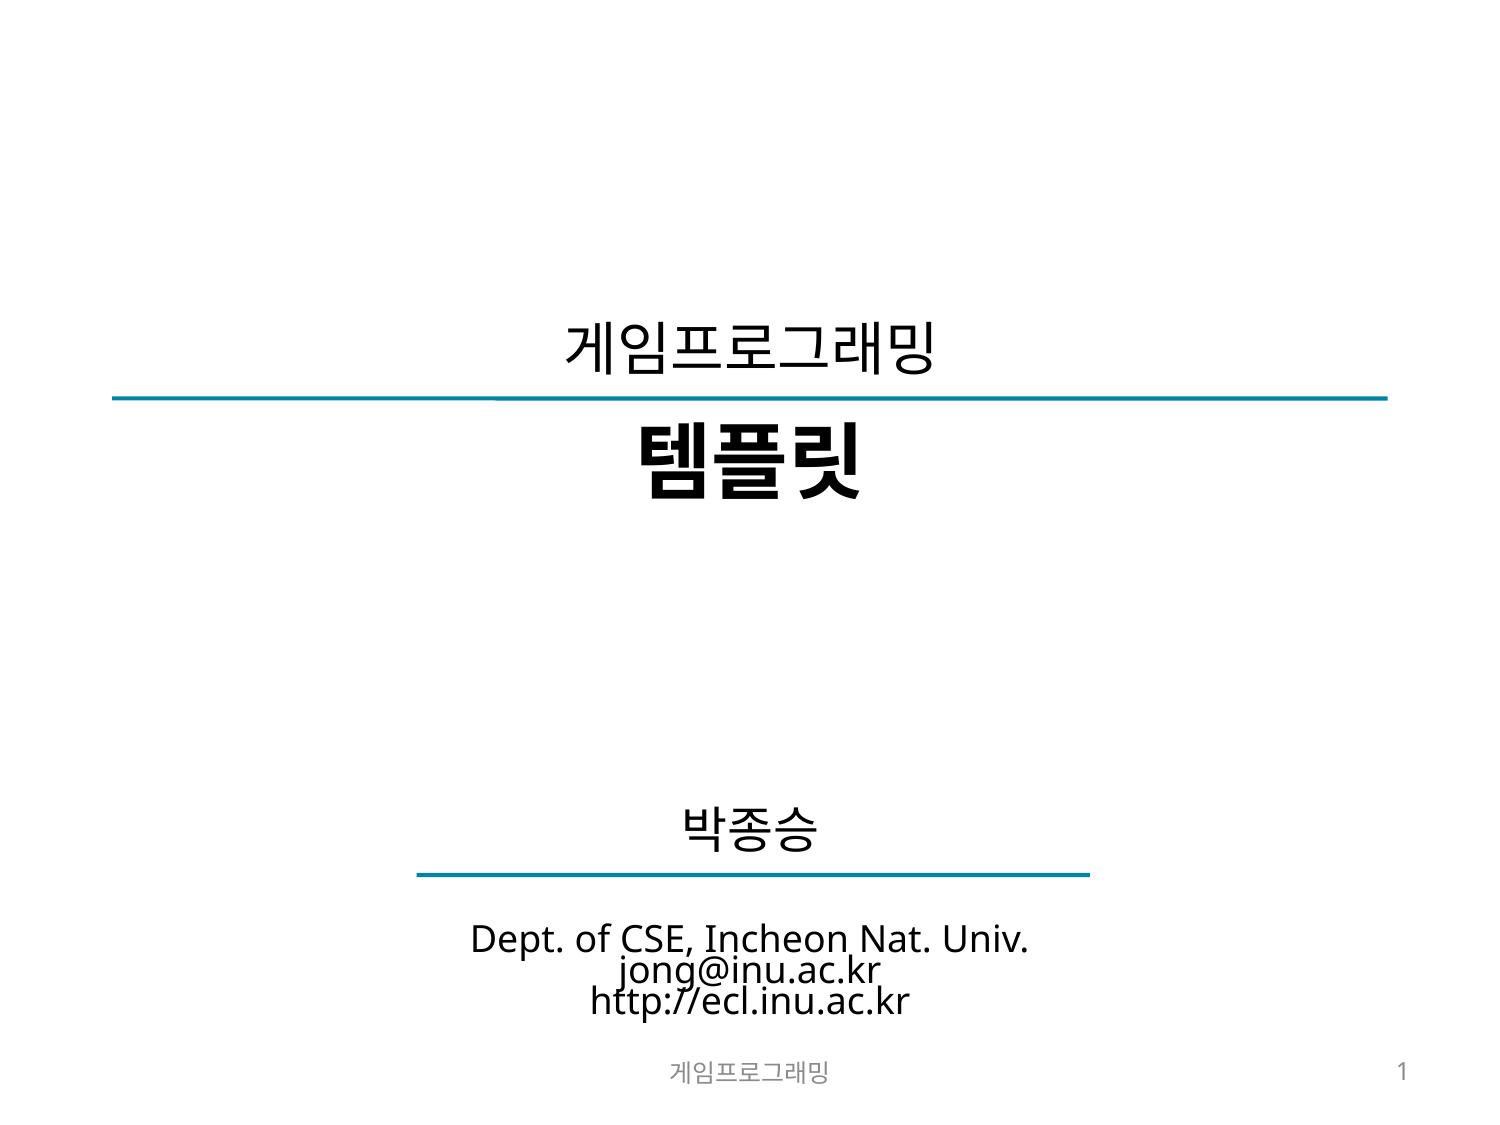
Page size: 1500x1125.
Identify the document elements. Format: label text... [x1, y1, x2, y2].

footer 게임프로그래밍 [512, 1042, 988, 1103]
slide_number 1 [1074, 1042, 1425, 1103]
title 템플릿 [112, 398, 1388, 521]
